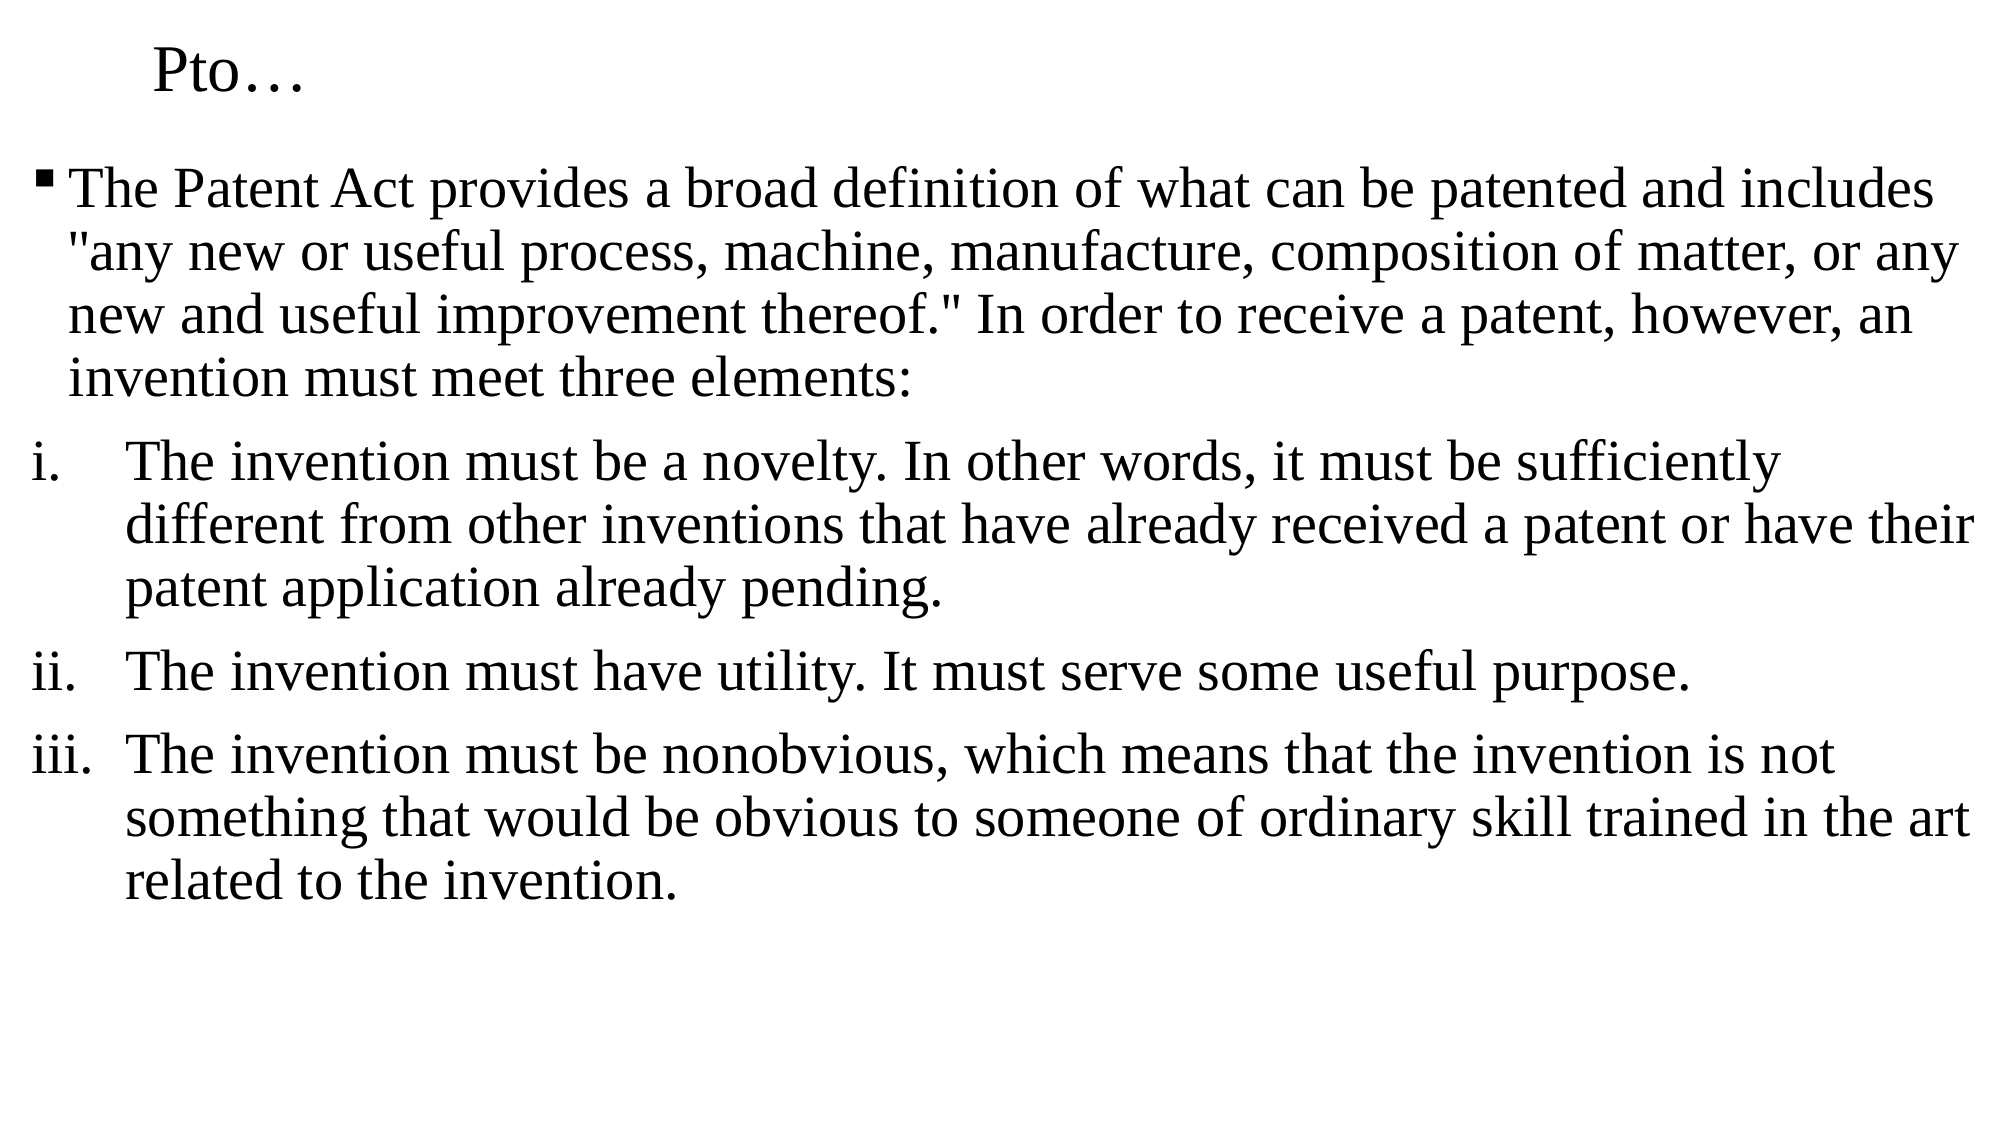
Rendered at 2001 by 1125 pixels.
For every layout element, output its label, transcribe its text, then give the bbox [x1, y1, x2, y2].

list The Patent Act provides a broad definition of what can be patented and includes ''any new or useful process, machine, manufacture, composition of matter, or any new and useful improvement thereof.'' In order to receive a patent, however, an invention must meet three elements: The invention must be a novelty. In other words, it must be sufficiently different from other inventions that have already received a patent or have their patent application already pending. The invention must have utility. It must serve some useful purpose. The invention must be nonobvious, which means that the invention is not something that would be obvious to someone of ordinary skill trained in the art related to the invention. [16, 149, 2000, 1097]
title Pto… [137, 12, 1863, 127]
